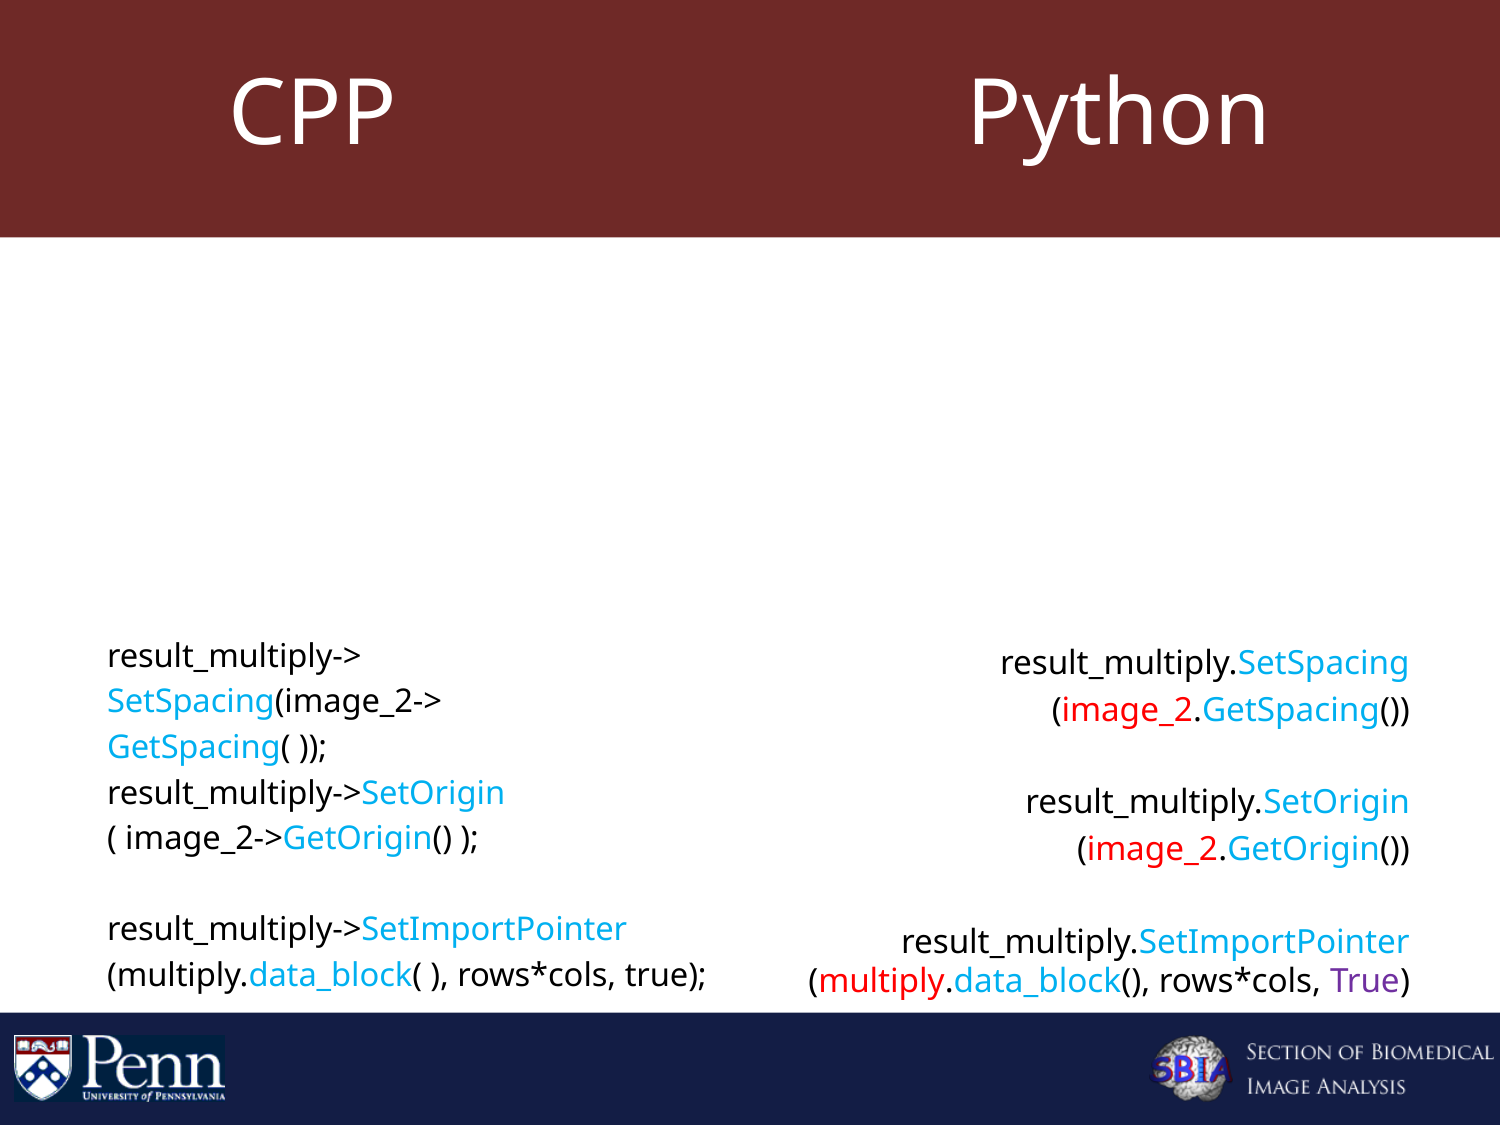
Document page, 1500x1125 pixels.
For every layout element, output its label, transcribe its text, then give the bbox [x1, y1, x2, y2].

list typedef itk::ImportImageFilter < OPixelType, 2 > ImportFilterType; ImportFilterType::Pointer result_multiply = ImportFilterType::New(); result_multiply-> SetSpacing(image_2-> GetSpacing( )); result_multiply->SetOrigin ( image_2->GetOrigin() ); result_multiply->SetImportPointer (multiply.data_block( ), rows*cols, true); [75, 262, 738, 1013]
list result_multiply.SetSpacing (image_2.GetSpacing()) result_multiply.SetOrigin (image_2.GetOrigin()) result_multiply.SetImportPointer (multiply.data_block(), rows*cols, True) [762, 262, 1425, 1013]
picture [14, 1035, 225, 1102]
title CPP Python [75, 45, 1425, 238]
picture [1149, 1034, 1494, 1103]
